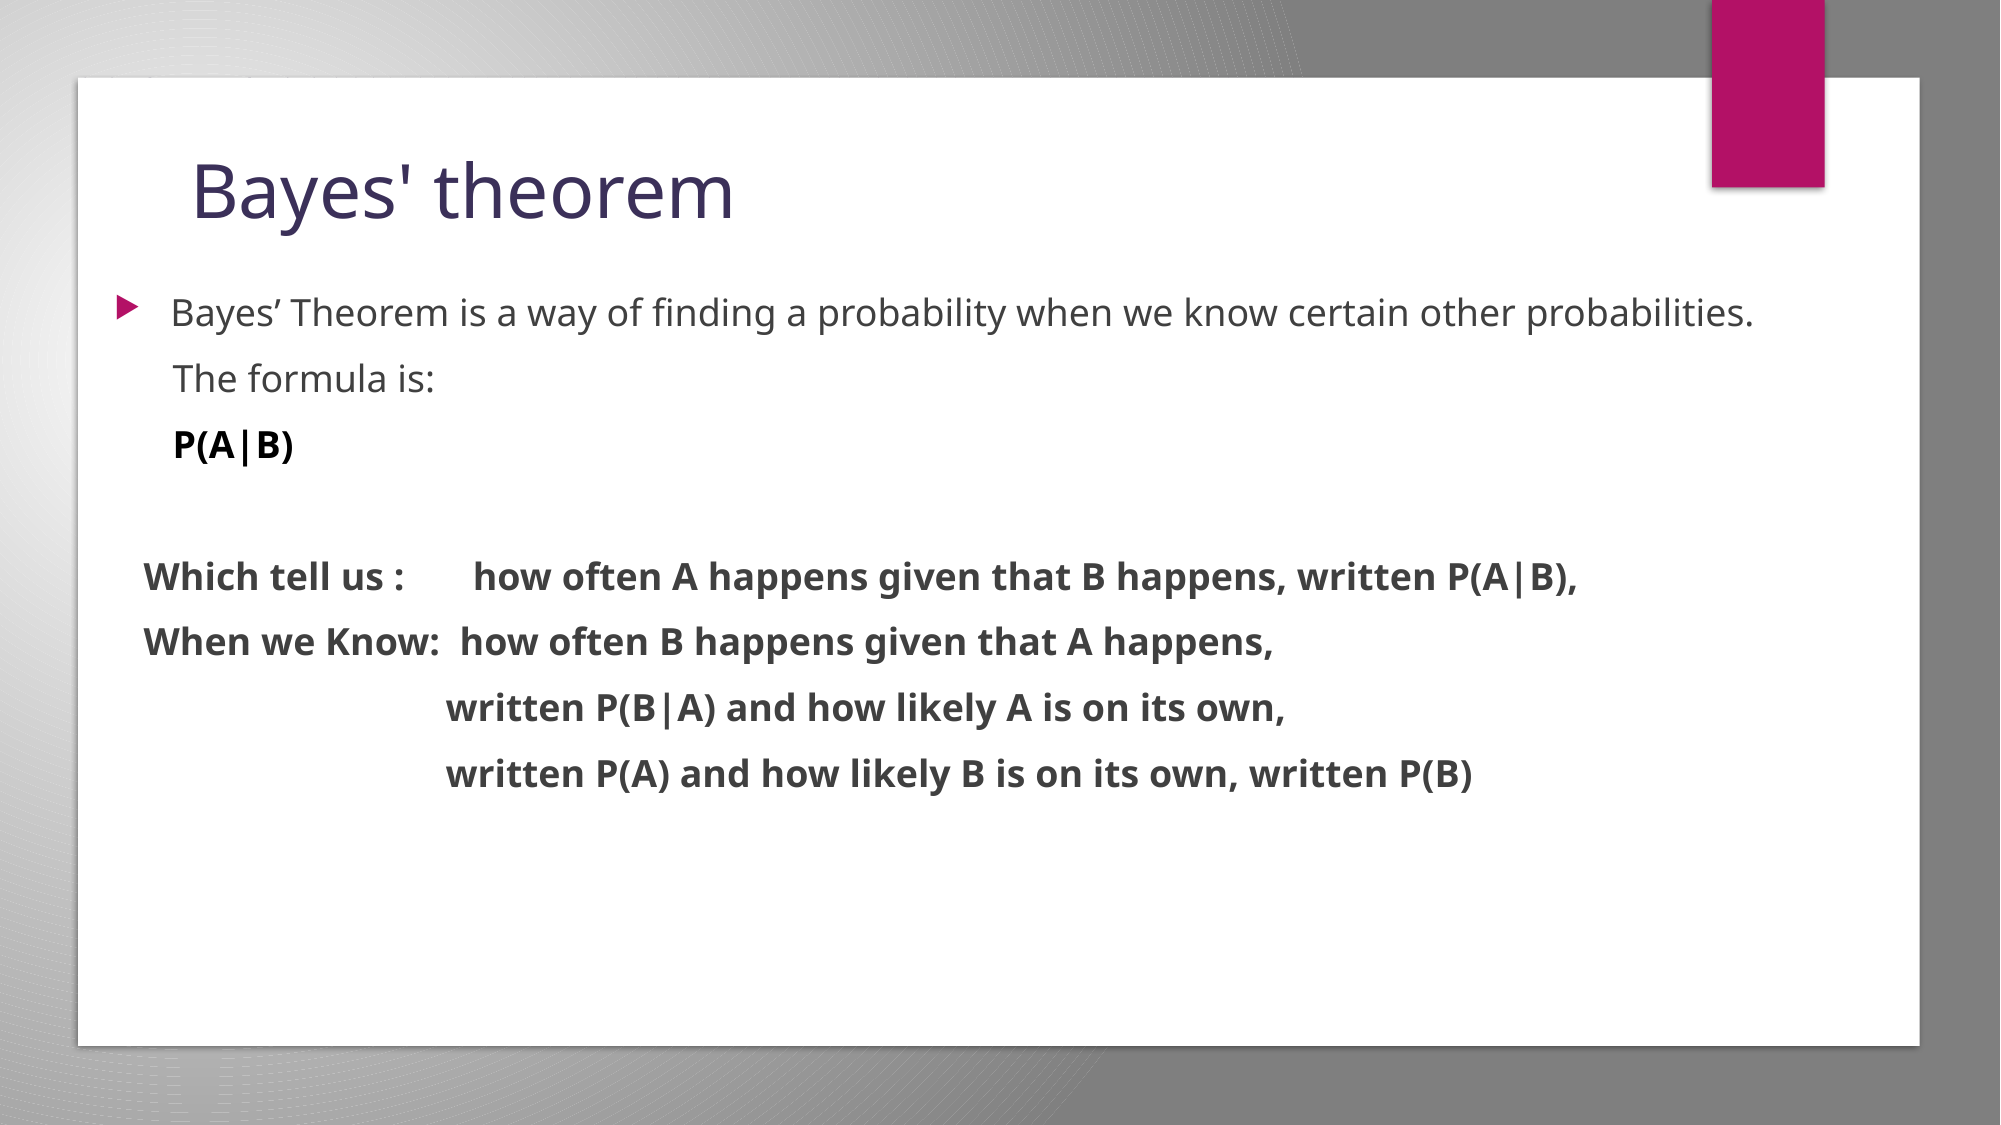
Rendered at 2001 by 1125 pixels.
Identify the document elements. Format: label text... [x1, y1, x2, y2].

text_box [1711, 0, 1825, 188]
text_box [0, 0, 2000, 1125]
title Bayes' theorem [175, 93, 1613, 242]
text_box [77, 77, 1920, 1047]
